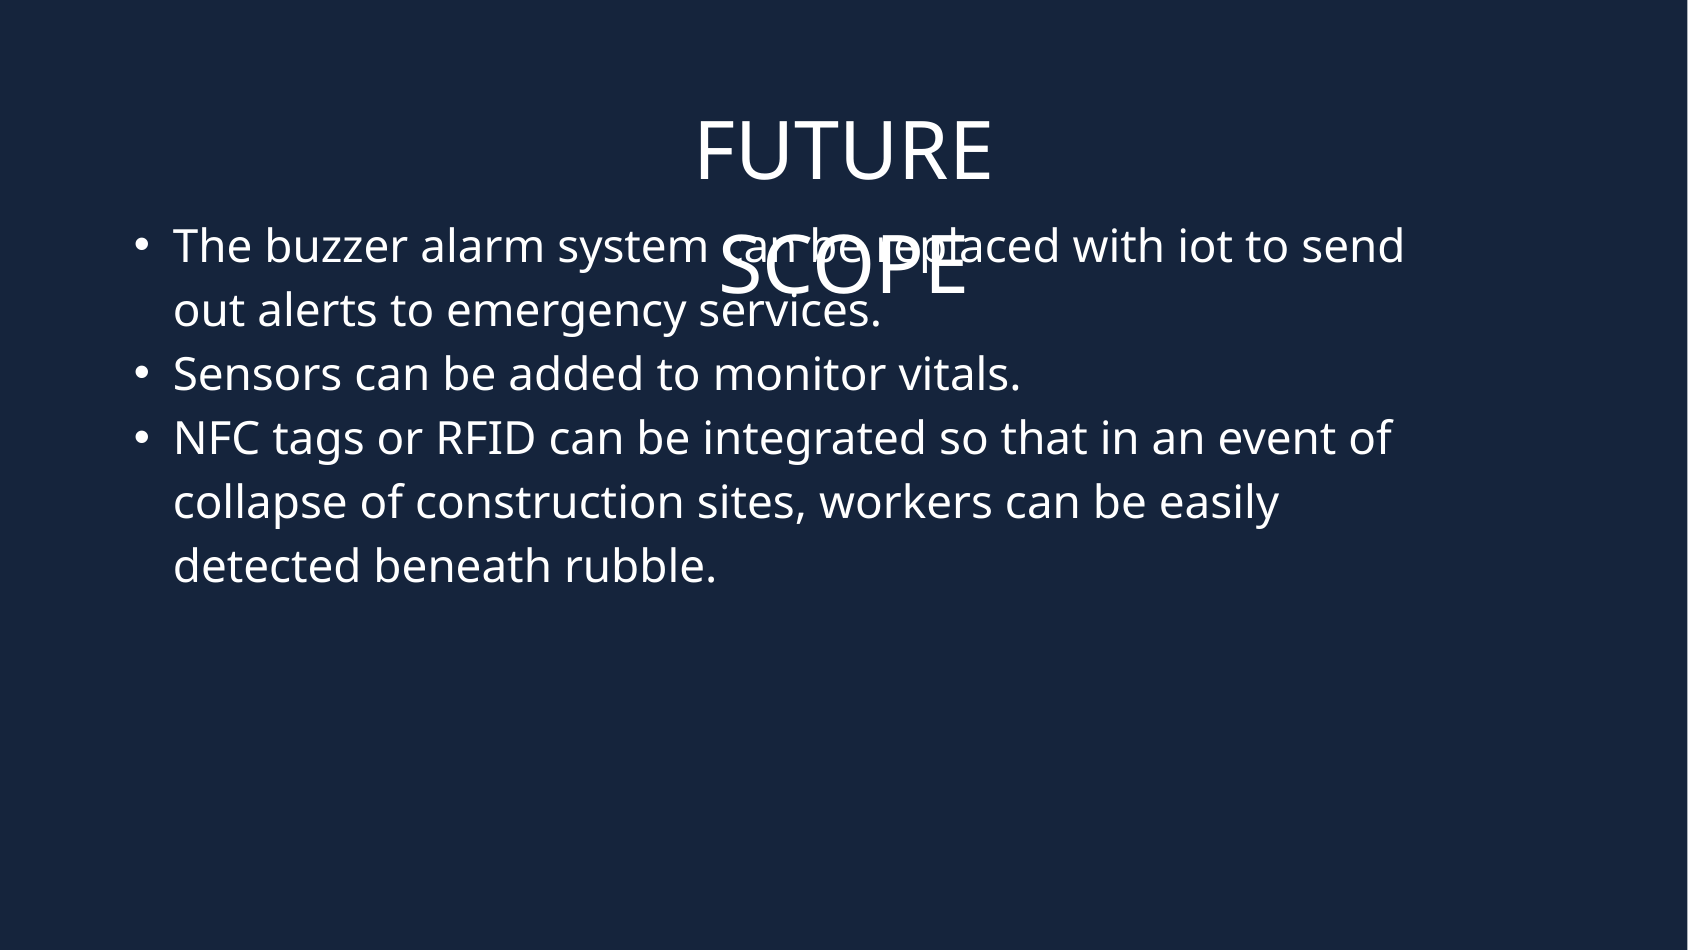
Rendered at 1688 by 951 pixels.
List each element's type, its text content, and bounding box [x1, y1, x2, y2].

text_box The buzzer alarm system can be replaced with iot to send out alerts to emergency services. Sensors can be added to monitor vitals. NFC tags or RFID can be integrated so that in an event of collapse of construction sites, workers can be easily detected beneath rubble. [95, 207, 1424, 592]
text_box FUTURE SCOPE [587, 82, 1100, 207]
